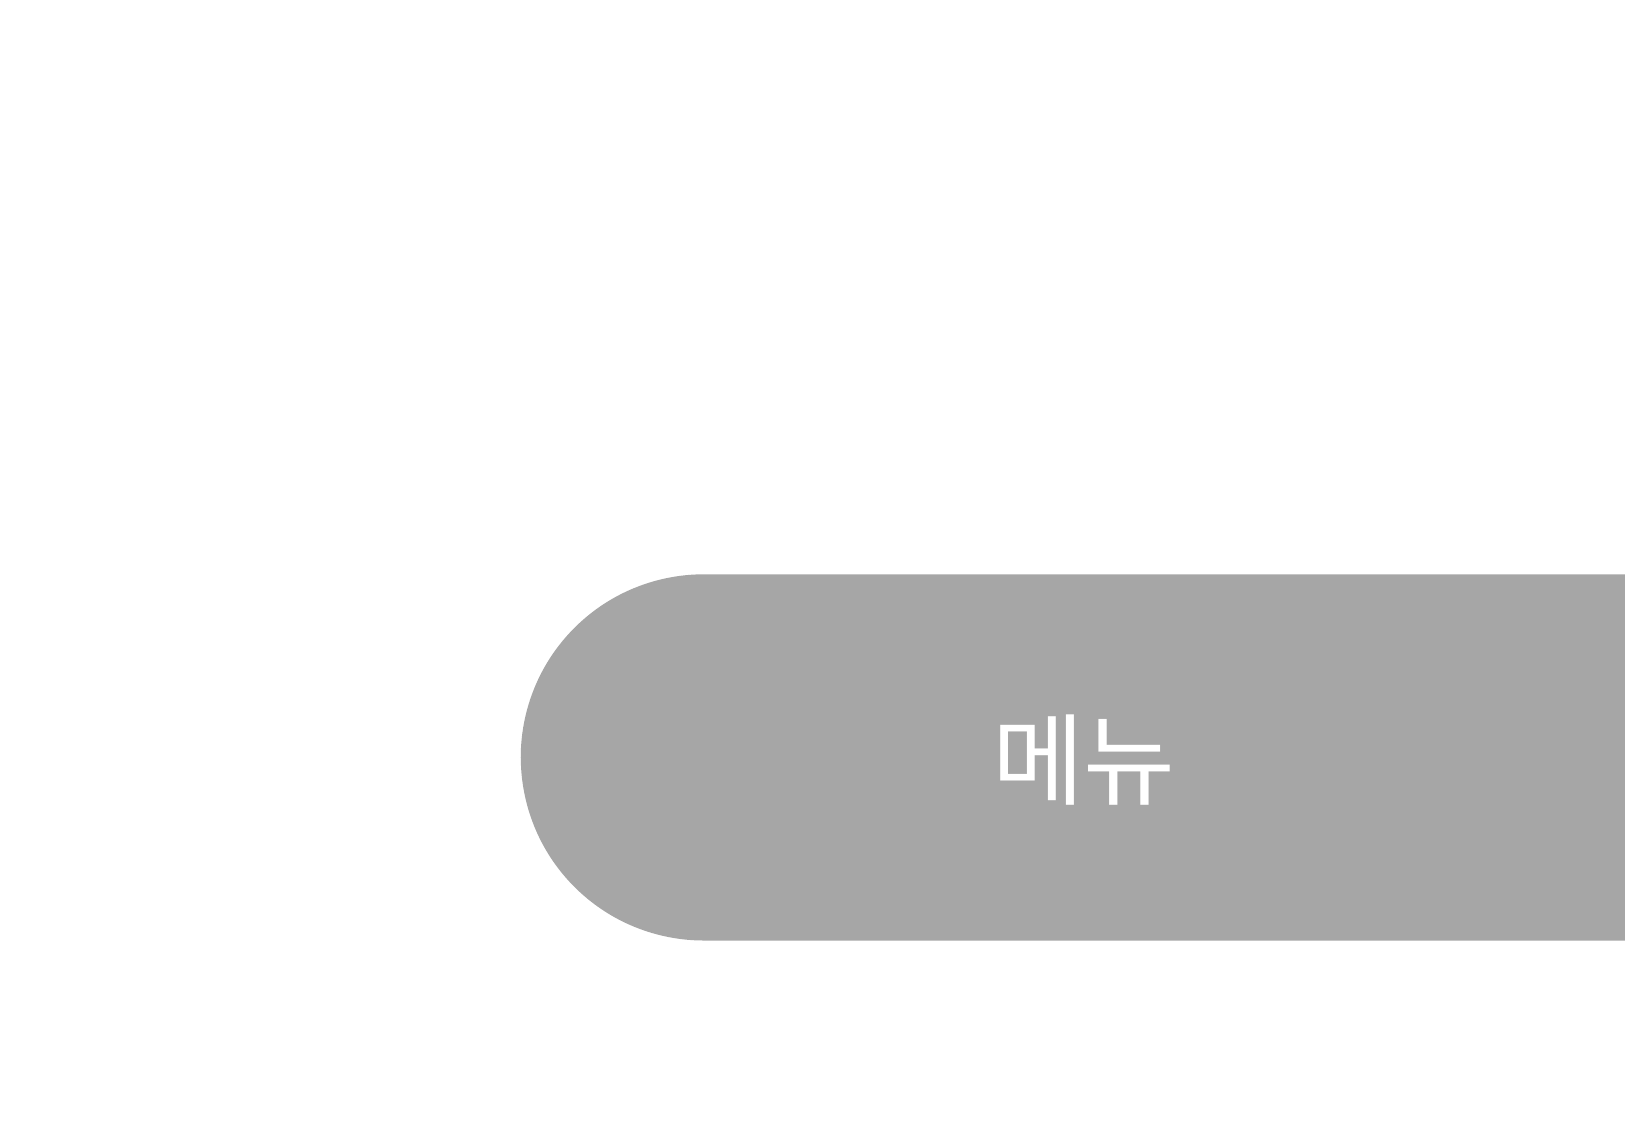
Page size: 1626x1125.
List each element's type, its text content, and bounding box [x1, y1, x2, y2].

list 메뉴 [564, 727, 1604, 787]
